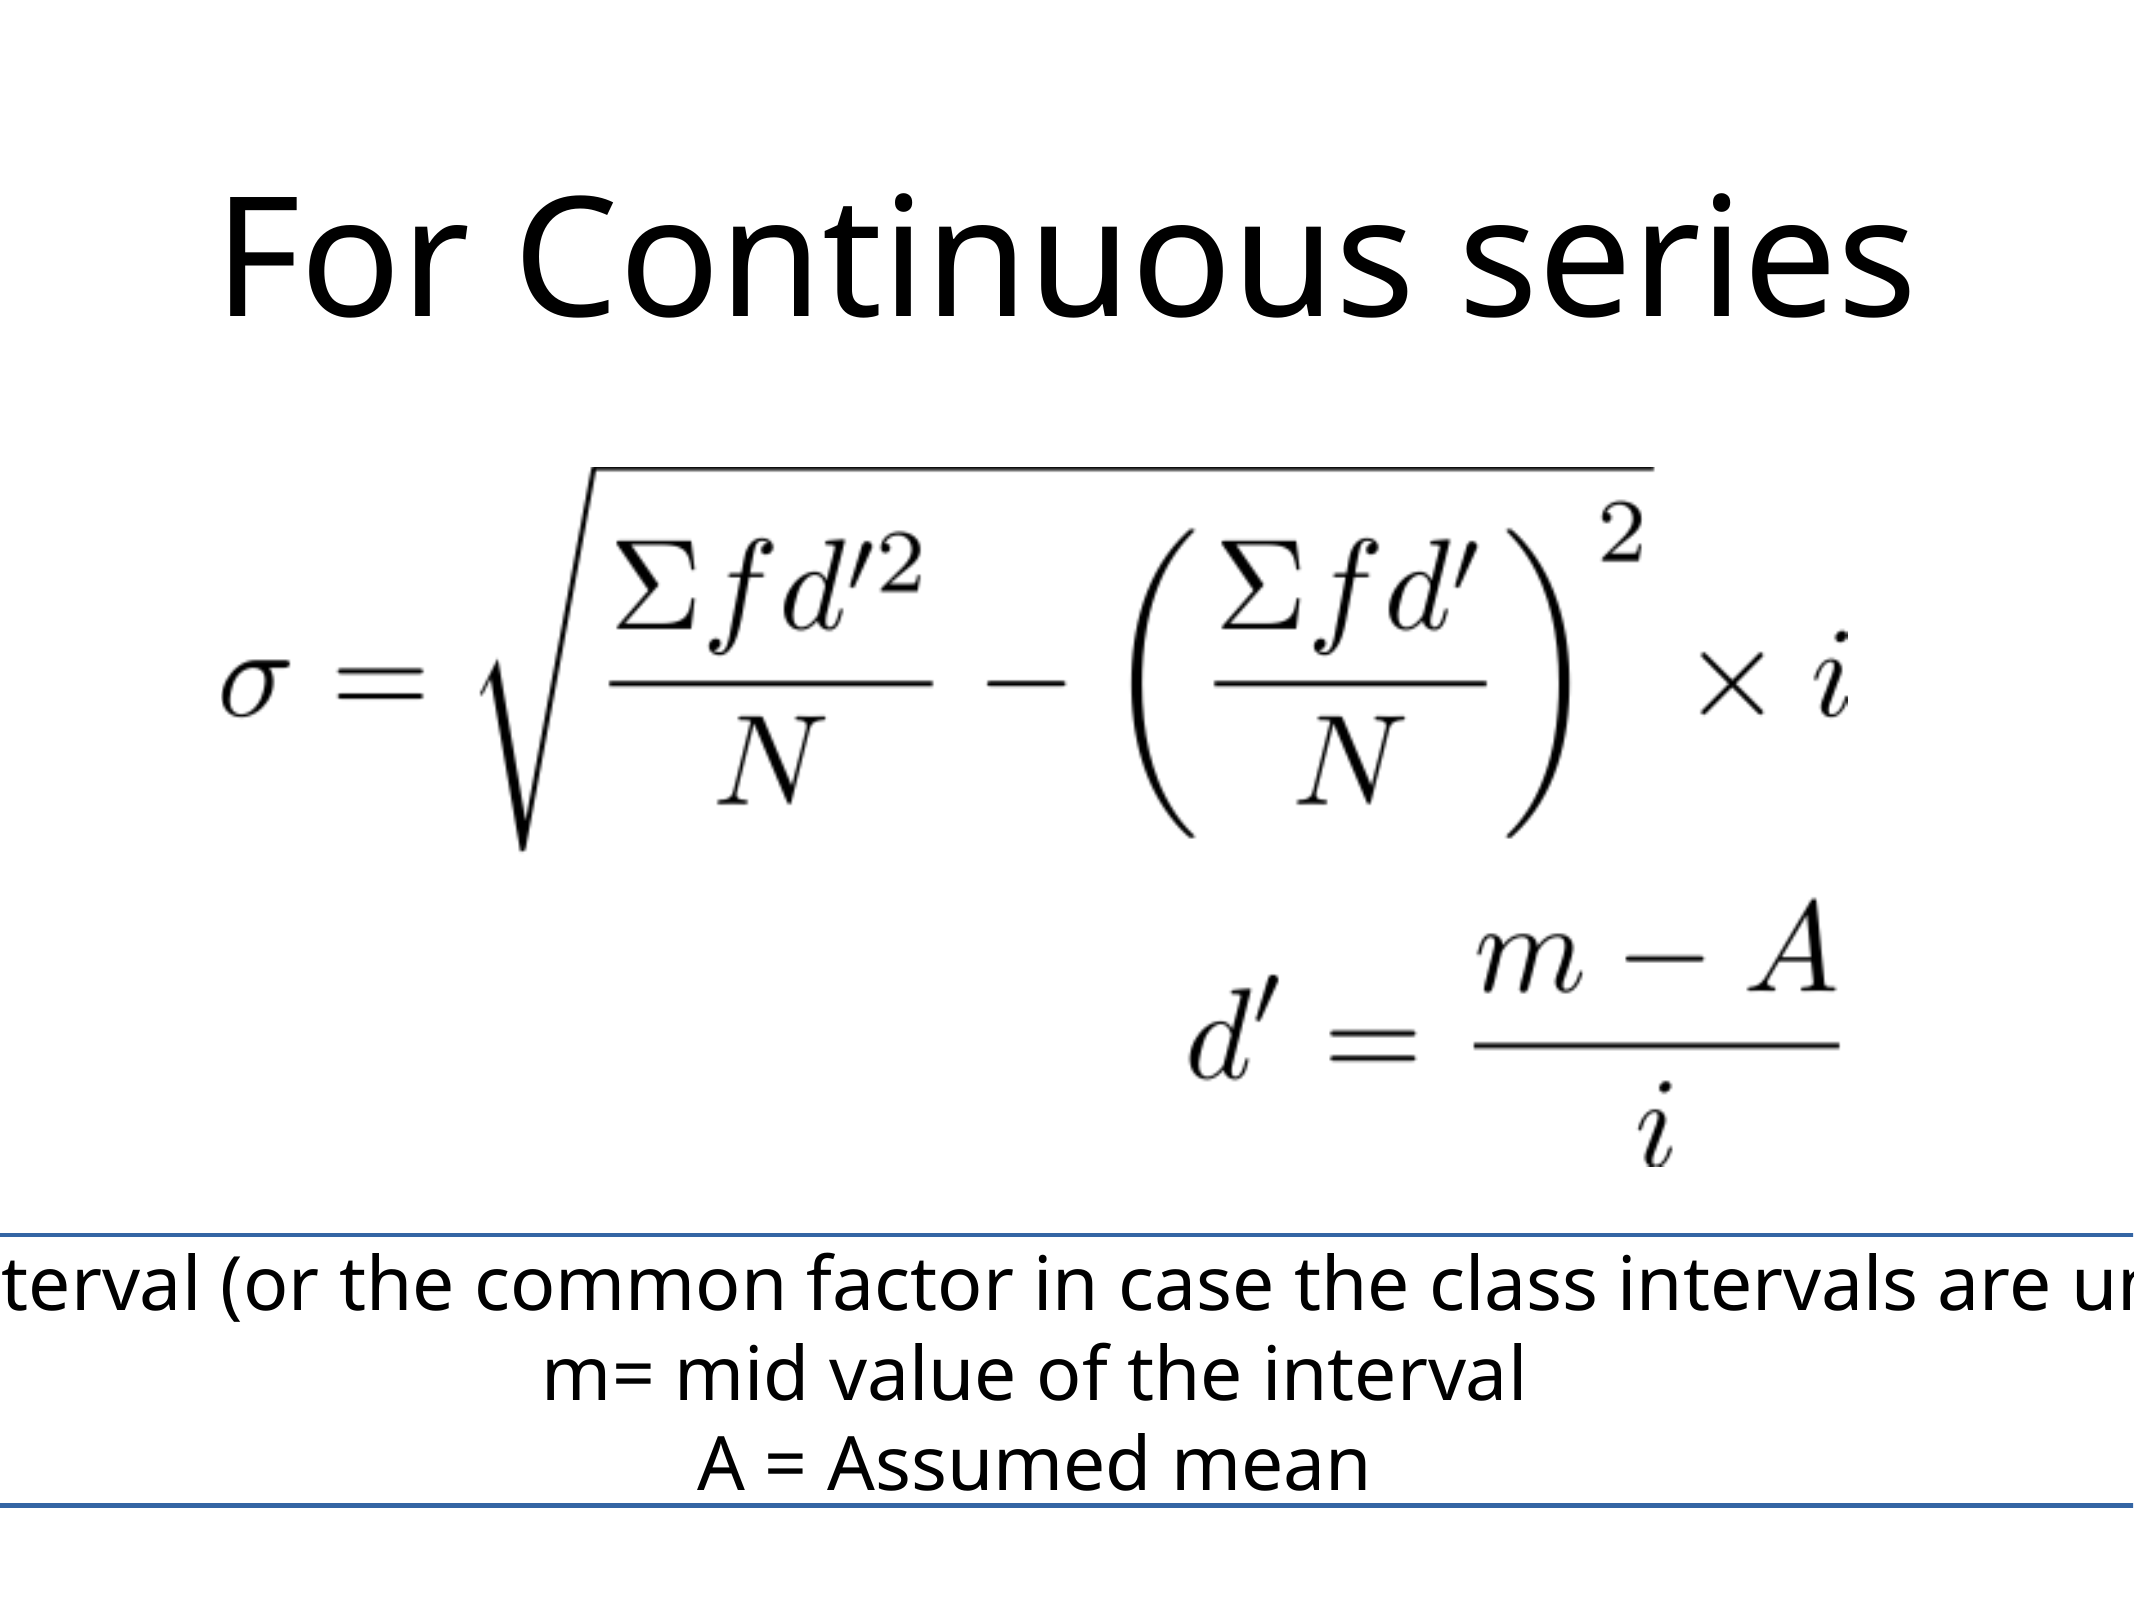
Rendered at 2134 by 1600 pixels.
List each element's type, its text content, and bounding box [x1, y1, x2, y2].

title For Continuous series [155, 72, 1978, 428]
text_box i=class interval (or the common factor in case the class intervals are unequal) m= mid value of the interval A = Assumed mean [0, 1235, 2134, 1506]
picture [221, 467, 1848, 1168]
